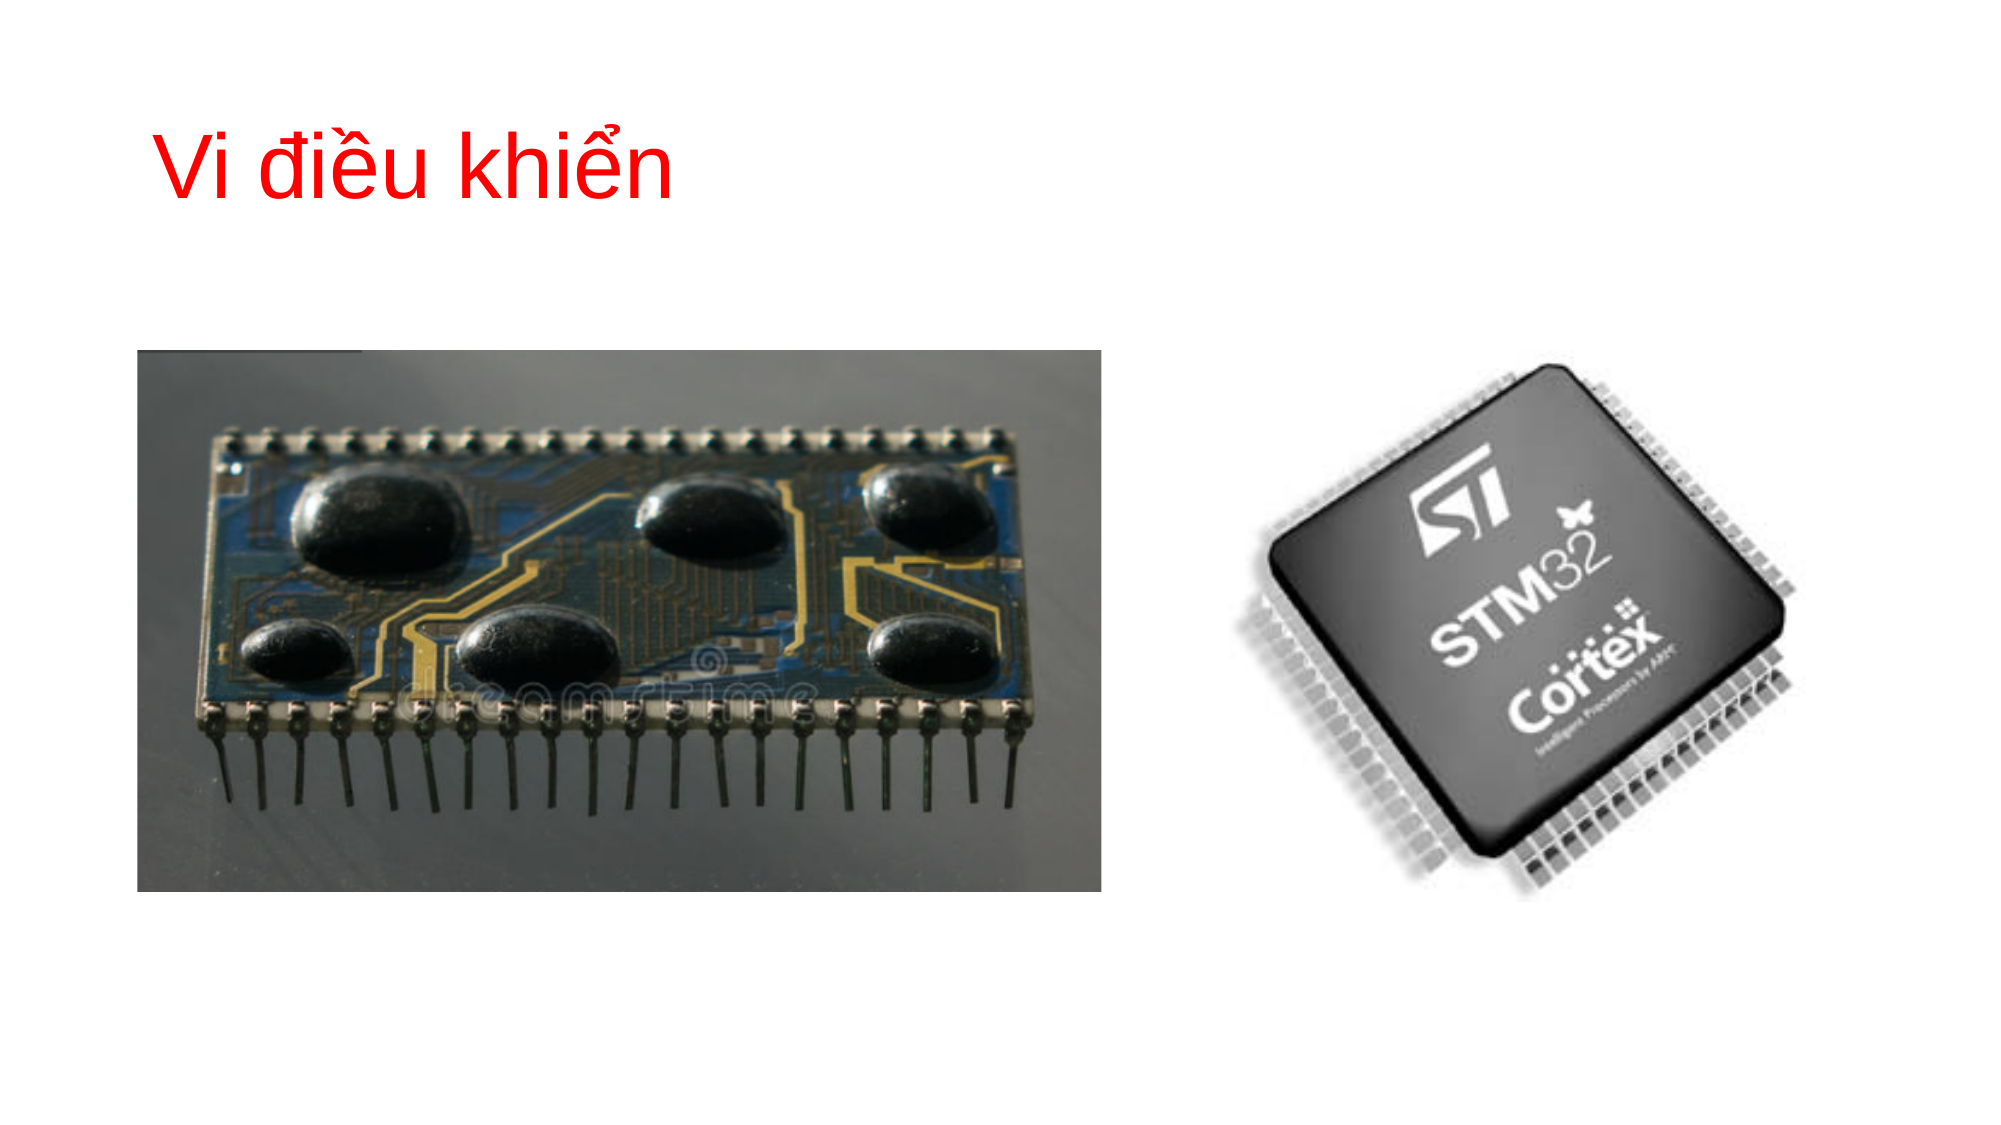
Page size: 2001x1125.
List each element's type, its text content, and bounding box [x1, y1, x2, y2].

title Vi điều khiển [137, 59, 1863, 278]
picture [1227, 350, 1806, 902]
picture [137, 350, 1102, 892]
